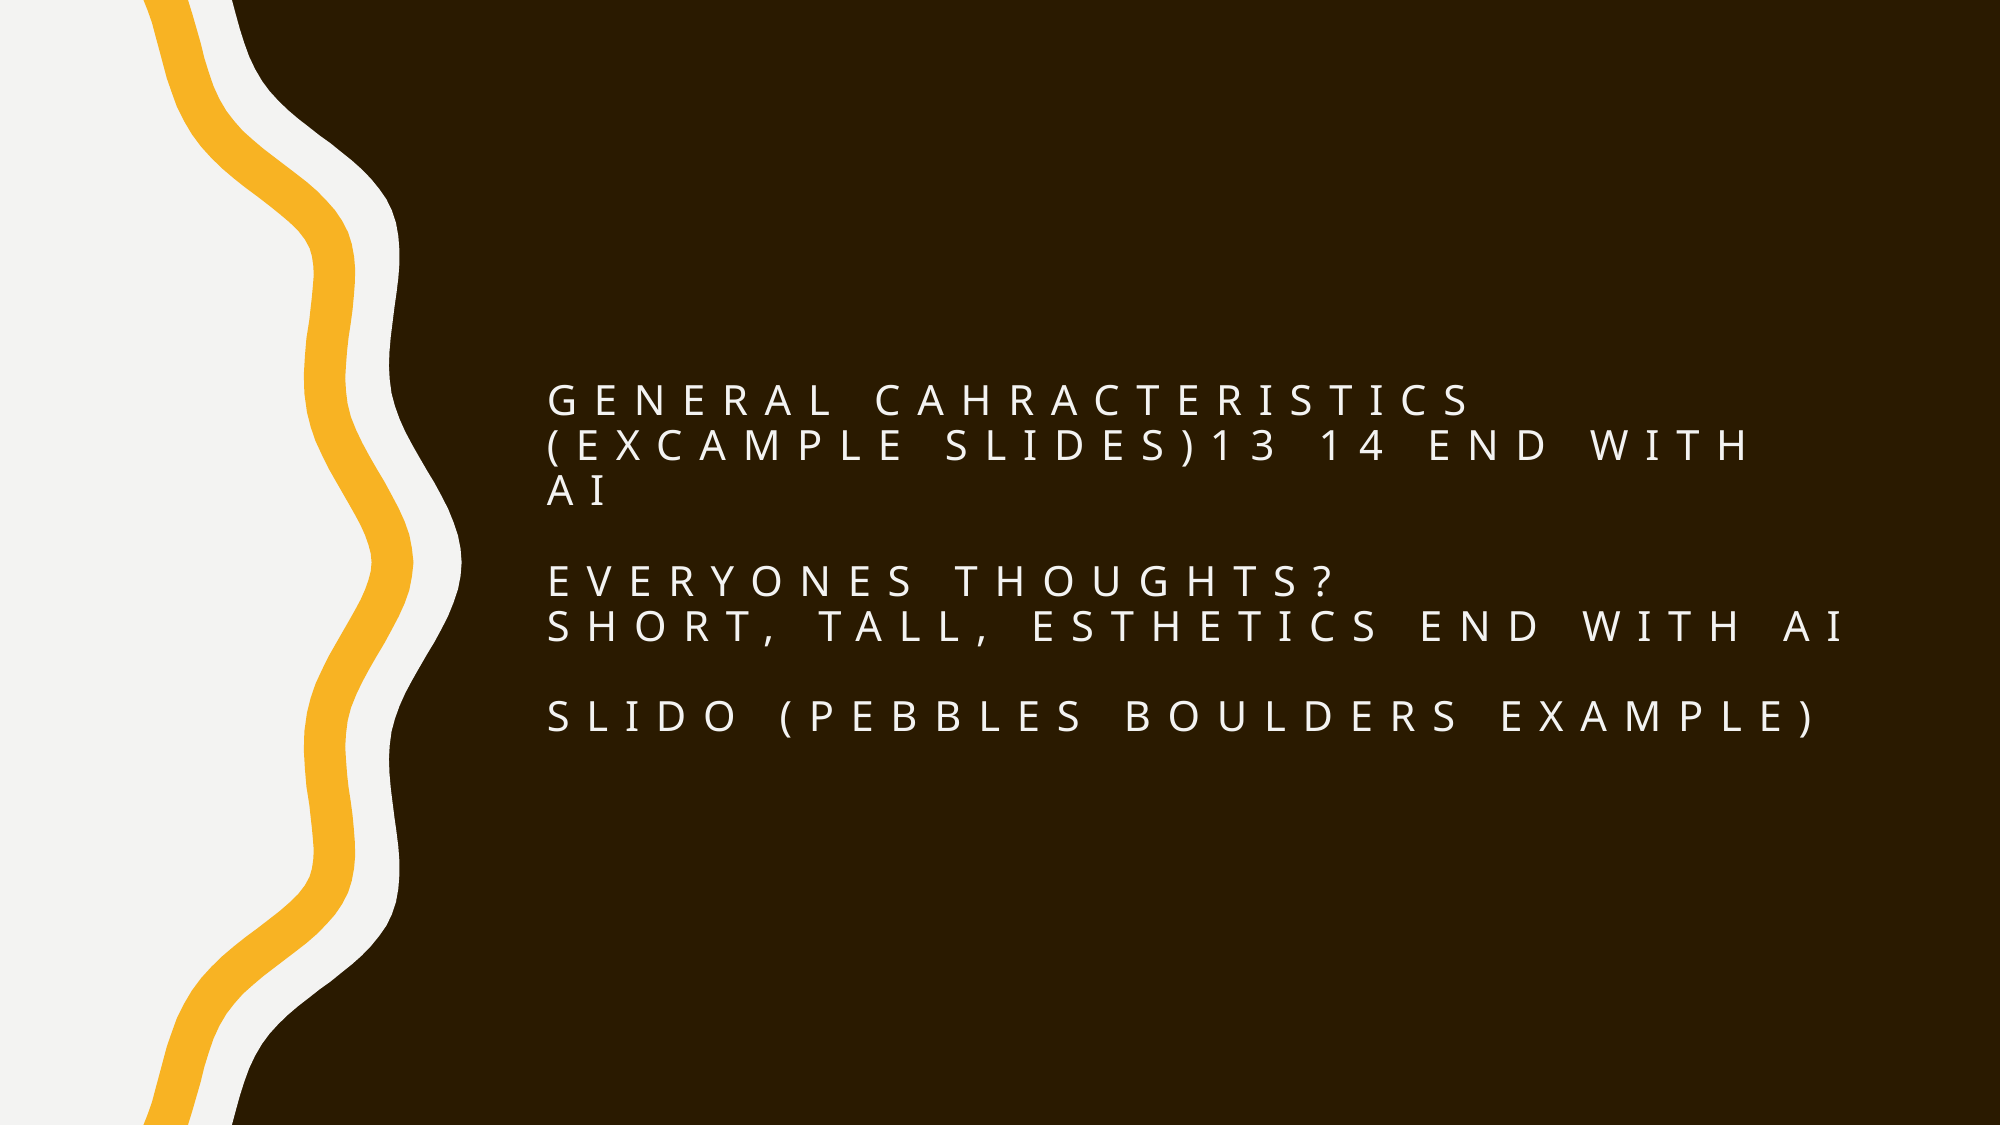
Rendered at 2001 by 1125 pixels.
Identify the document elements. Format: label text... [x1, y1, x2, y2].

title GENERAL CAHRACTERISTICS (EXCAMPLE SLIDES)13 14 END WITH AI EVERYONES THOUGHTS? SHORT, TALL, ESTHETICS END WITH AI SLIDO (PEBBLES BOULDERS EXAMPLE) [531, 176, 1875, 843]
